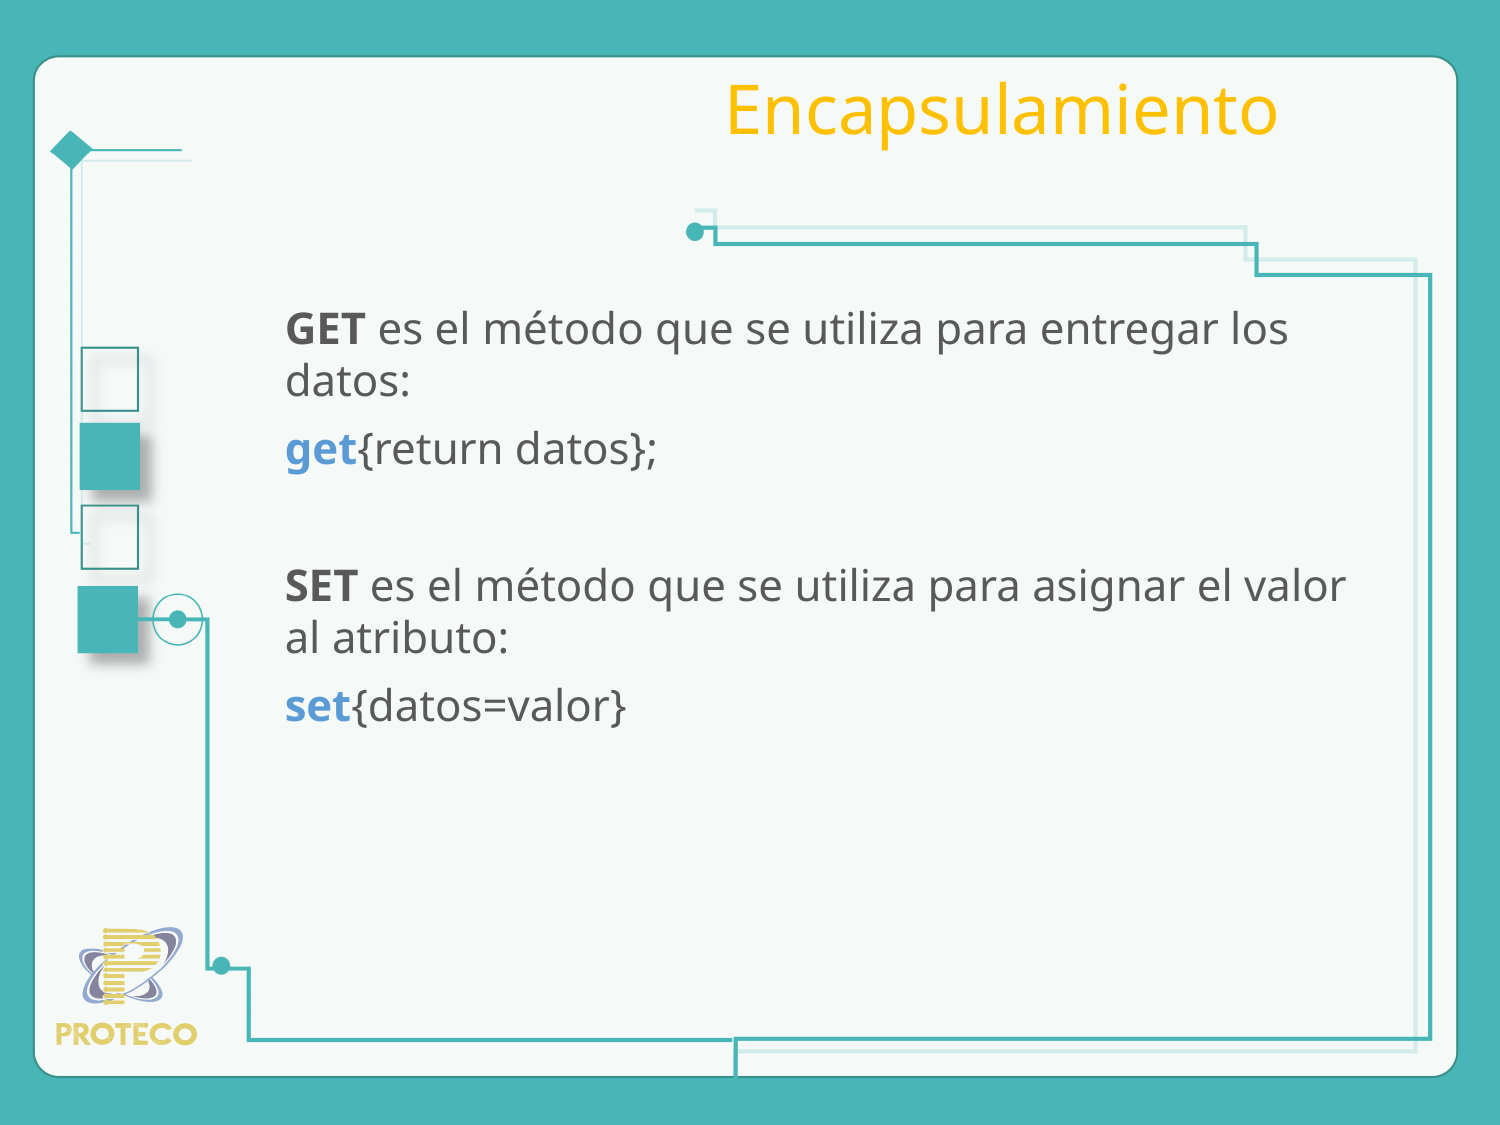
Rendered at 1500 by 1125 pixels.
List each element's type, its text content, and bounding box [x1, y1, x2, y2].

picture [0, 0, 1500, 1125]
text_box GET es el método que se utiliza para entregar los datos: get{return datos}; SET es el método que se utiliza para asignar el valor al atributo: set{datos=valor} [269, 293, 1381, 1023]
text_box Encapsulamiento [403, 58, 1295, 157]
